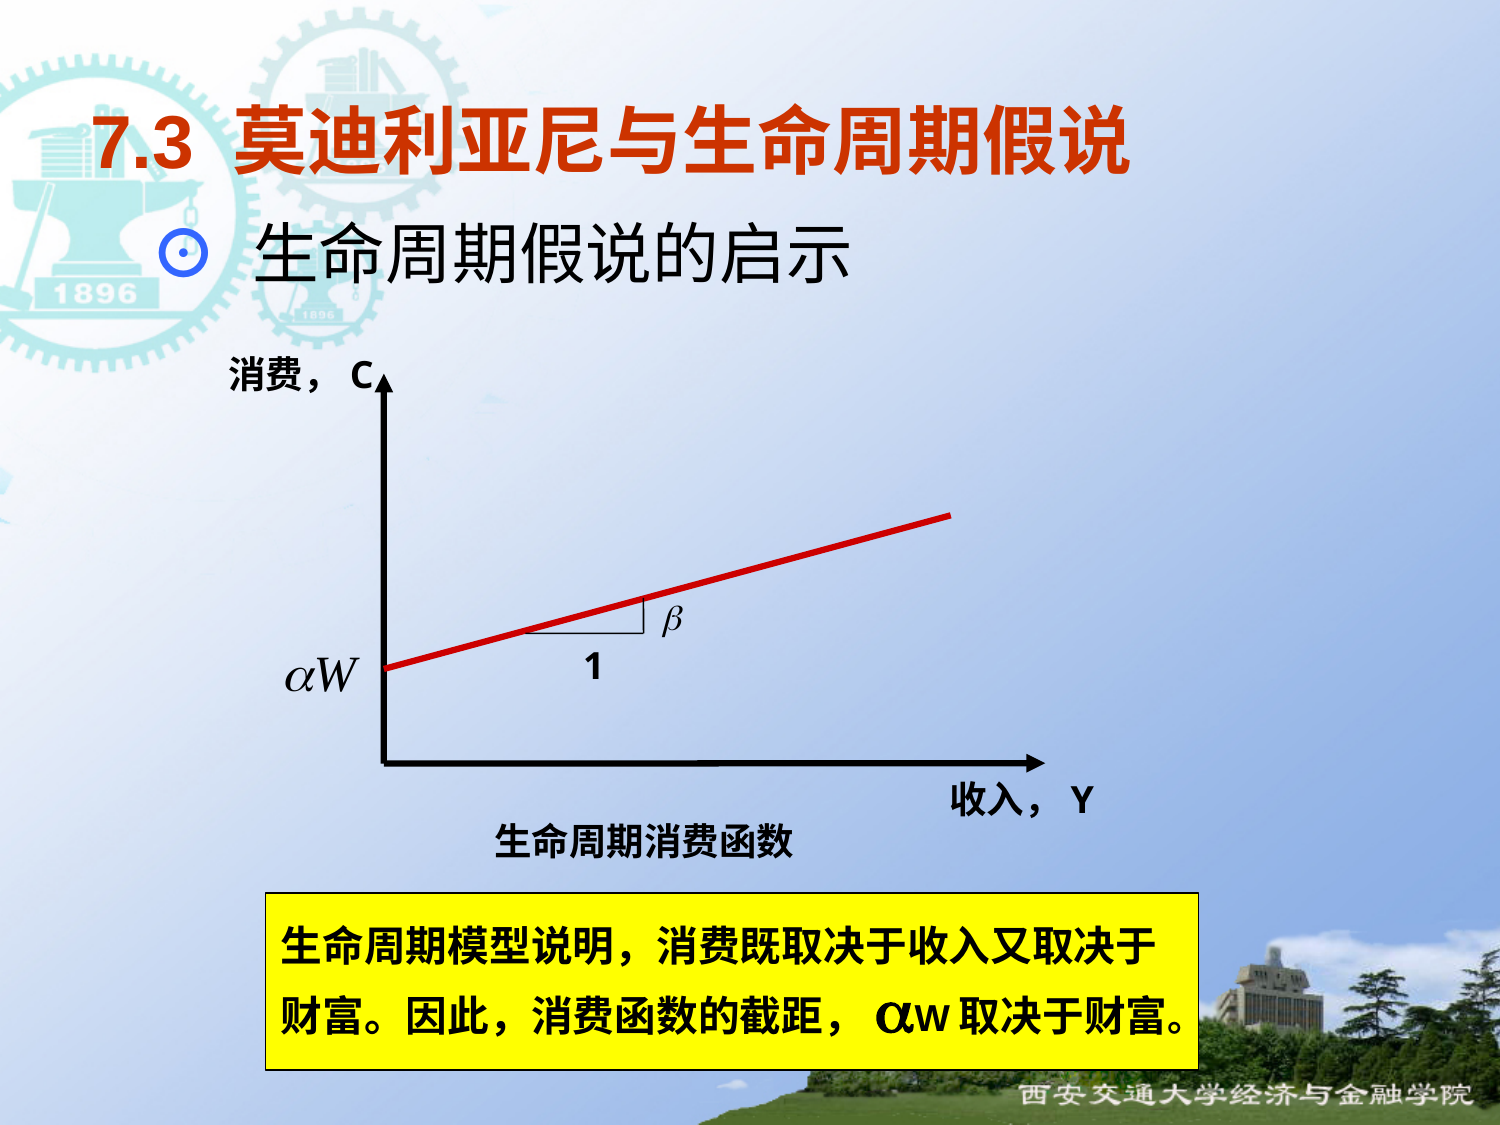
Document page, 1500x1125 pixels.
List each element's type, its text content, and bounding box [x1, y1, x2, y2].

text_box 生命周期消费函数 [479, 846, 810, 871]
text_box ⊙ 生命周期假说的启示 [135, 196, 1034, 302]
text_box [230, 326, 1093, 846]
picture [0, 0, 1500, 1125]
title 7.3 莫迪利亚尼与生命周期假说 [75, 45, 1425, 233]
text_box 生命周期模型说明，消费既取决于收入又取决于 财富。因此，消费函数的截距，aW取决于财富。 [265, 893, 1199, 1071]
